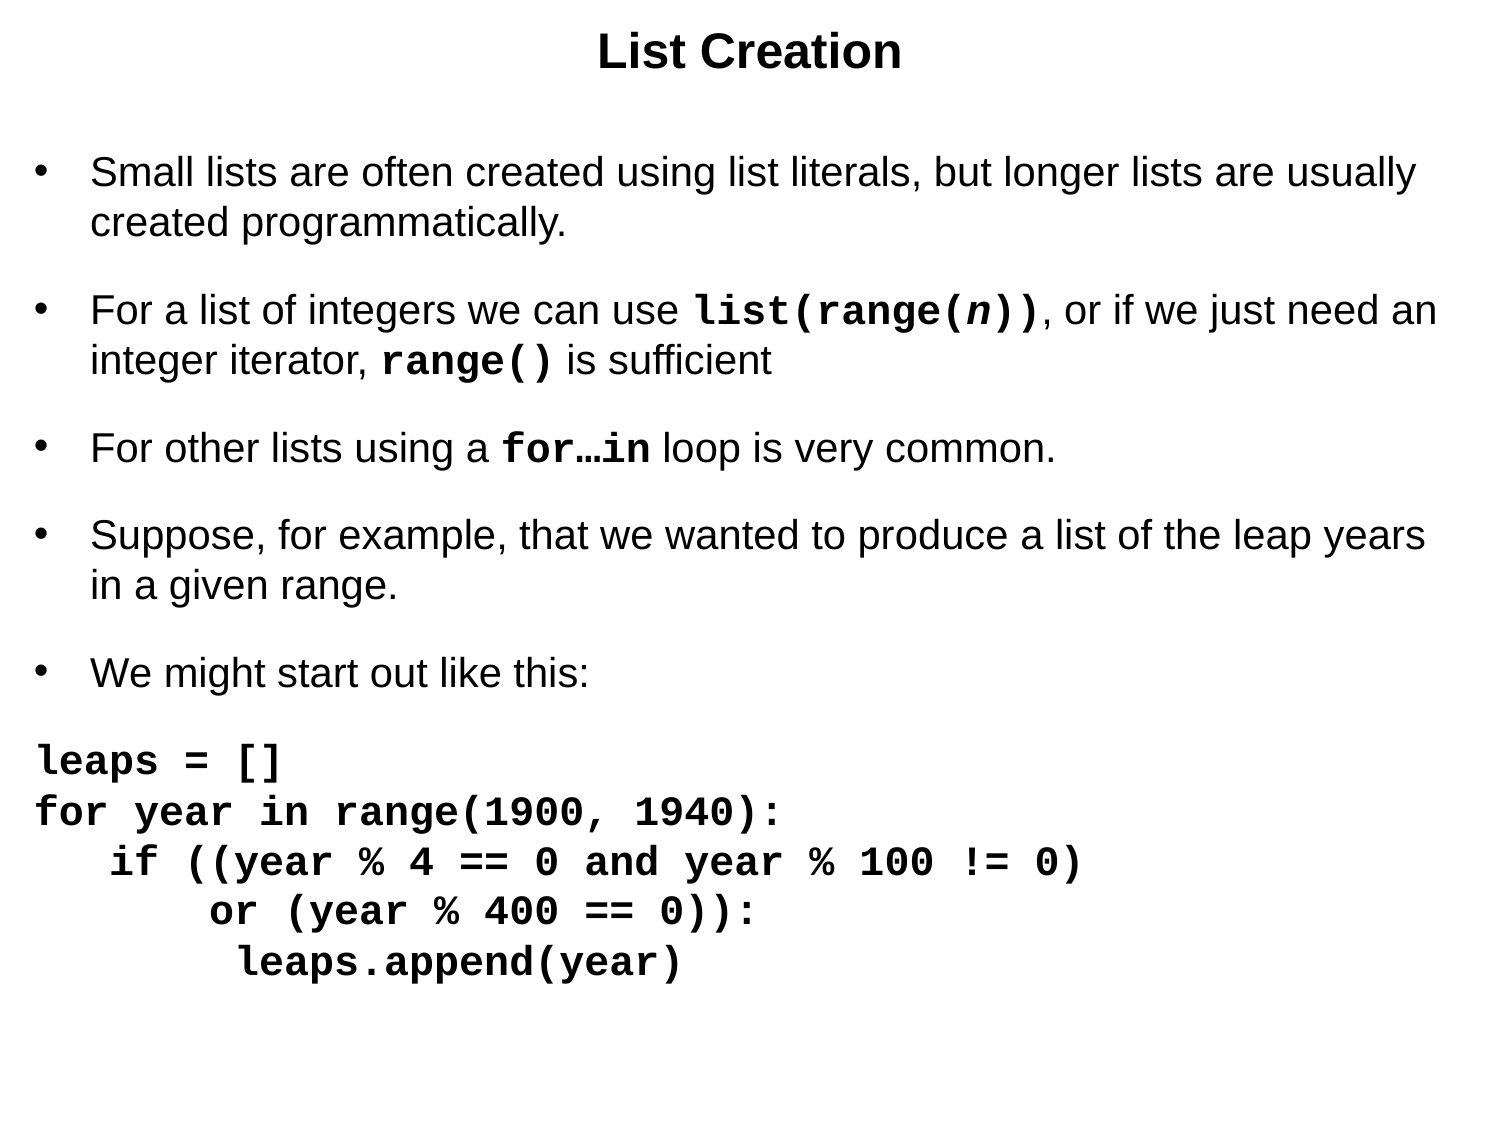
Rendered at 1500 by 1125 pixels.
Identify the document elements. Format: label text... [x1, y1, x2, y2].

title List Creation [75, 0, 1425, 98]
list Small lists are often created using list literals, but longer lists are usually created programmatically. For a list of integers we can use list(range(n)), or if we just need an integer iterator, range() is sufficient For other lists using a for…in loop is very common. Suppose, for example, that we wanted to produce a list of the leap years in a given range. We might start out like this: leaps = [] for year in range(1900, 1940): if ((year % 4 == 0 and year % 100 != 0) or (year % 400 == 0)): leaps.append(year) [18, 137, 1453, 1125]
